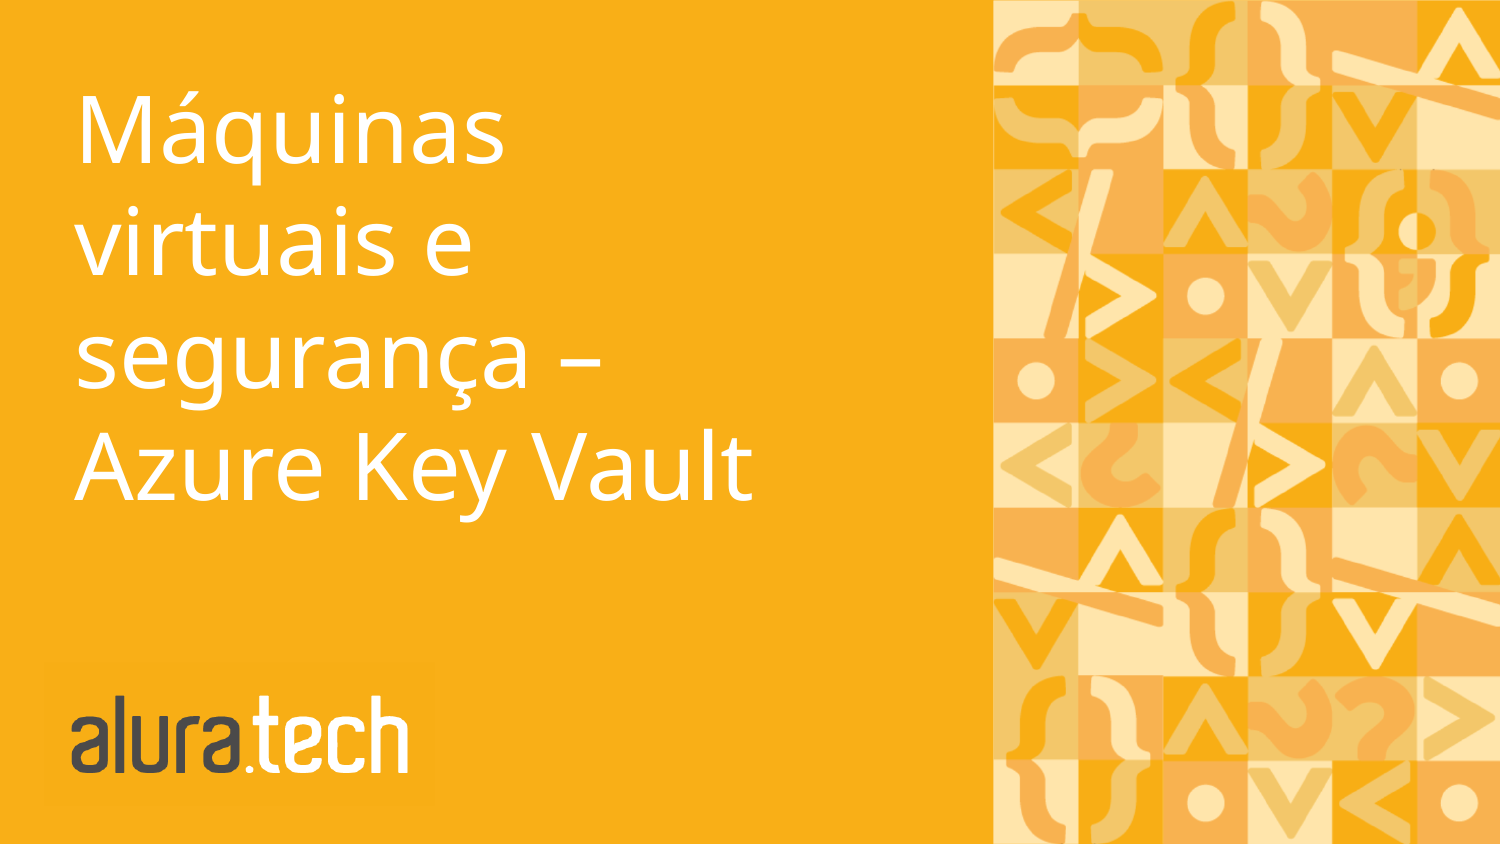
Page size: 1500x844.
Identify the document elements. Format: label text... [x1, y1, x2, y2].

text_box Máquinas virtuais e segurança – Azure Key Vault [63, 58, 841, 531]
picture [824, 2, 1500, 843]
picture [43, 661, 435, 806]
